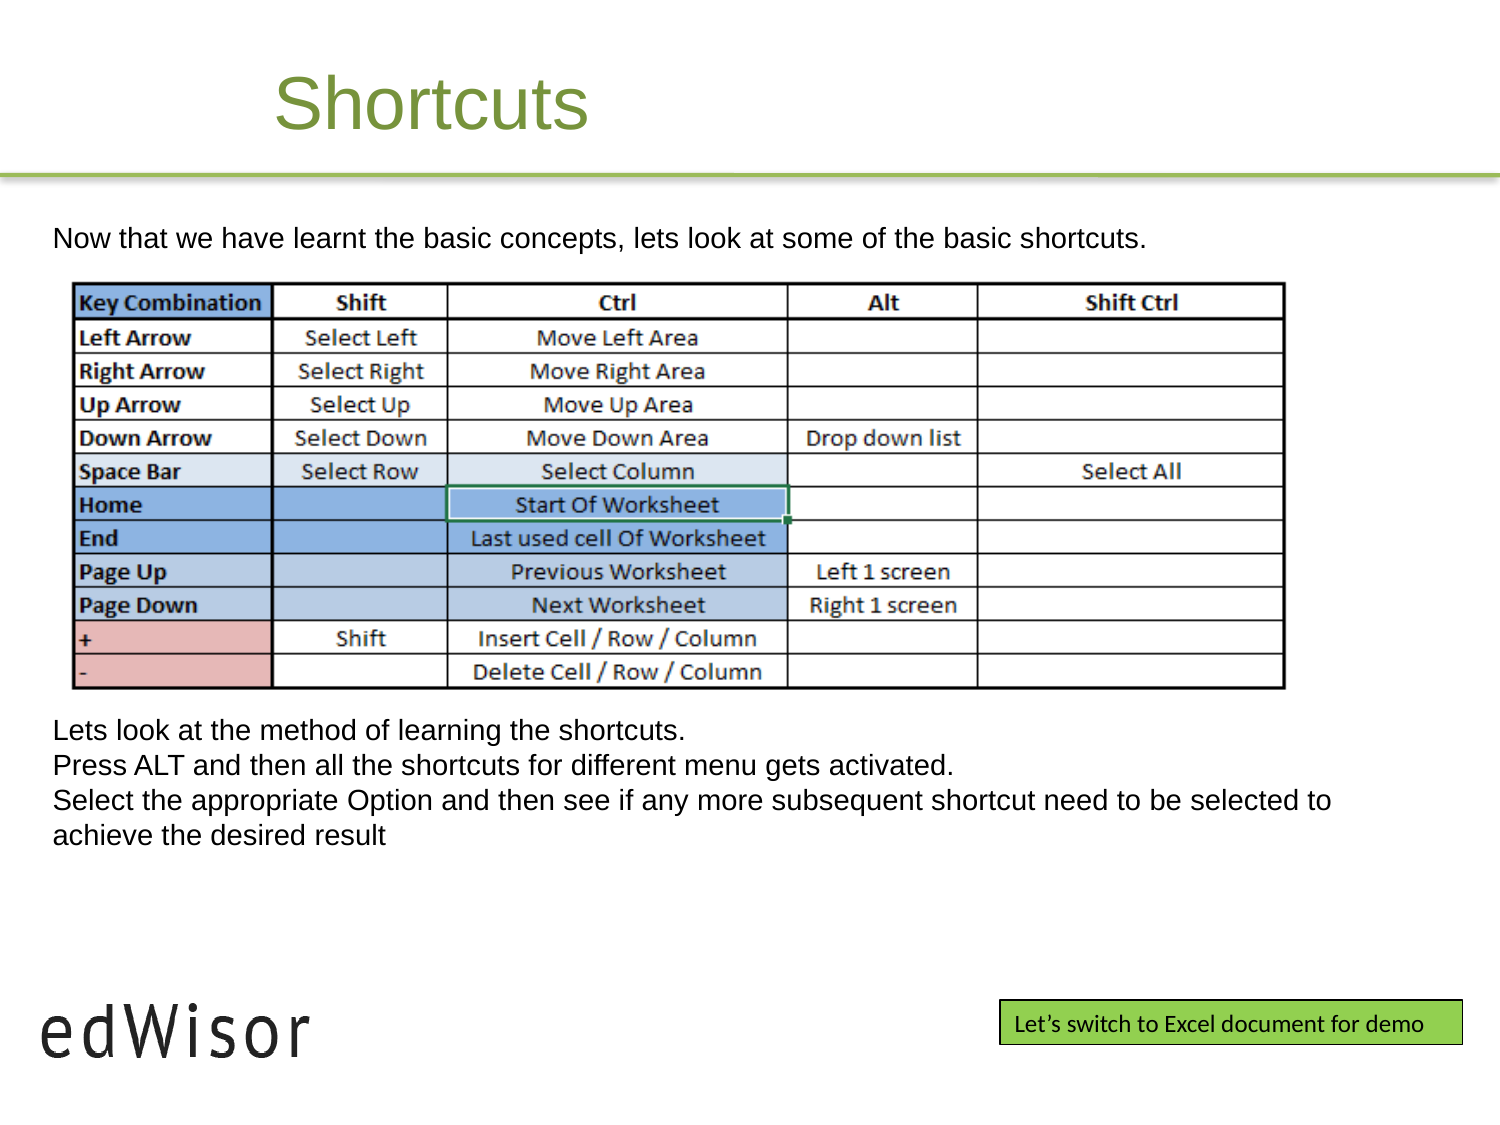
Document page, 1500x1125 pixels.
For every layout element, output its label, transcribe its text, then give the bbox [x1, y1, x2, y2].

title Shortcuts [51, 37, 813, 163]
picture [62, 274, 1301, 701]
list Now that we have learnt the basic concepts, lets look at some of the basic shortcuts. Lets look at the method of learning the shortcuts. Press ALT and then all the shortcuts for different menu gets activated. Select the appropriate Option and then see if any more subsequent shortcut need to be selected to achieve the desired result [37, 212, 1450, 989]
picture [37, 987, 313, 1076]
text_box Let’s switch to Excel document for demo [999, 999, 1463, 1045]
